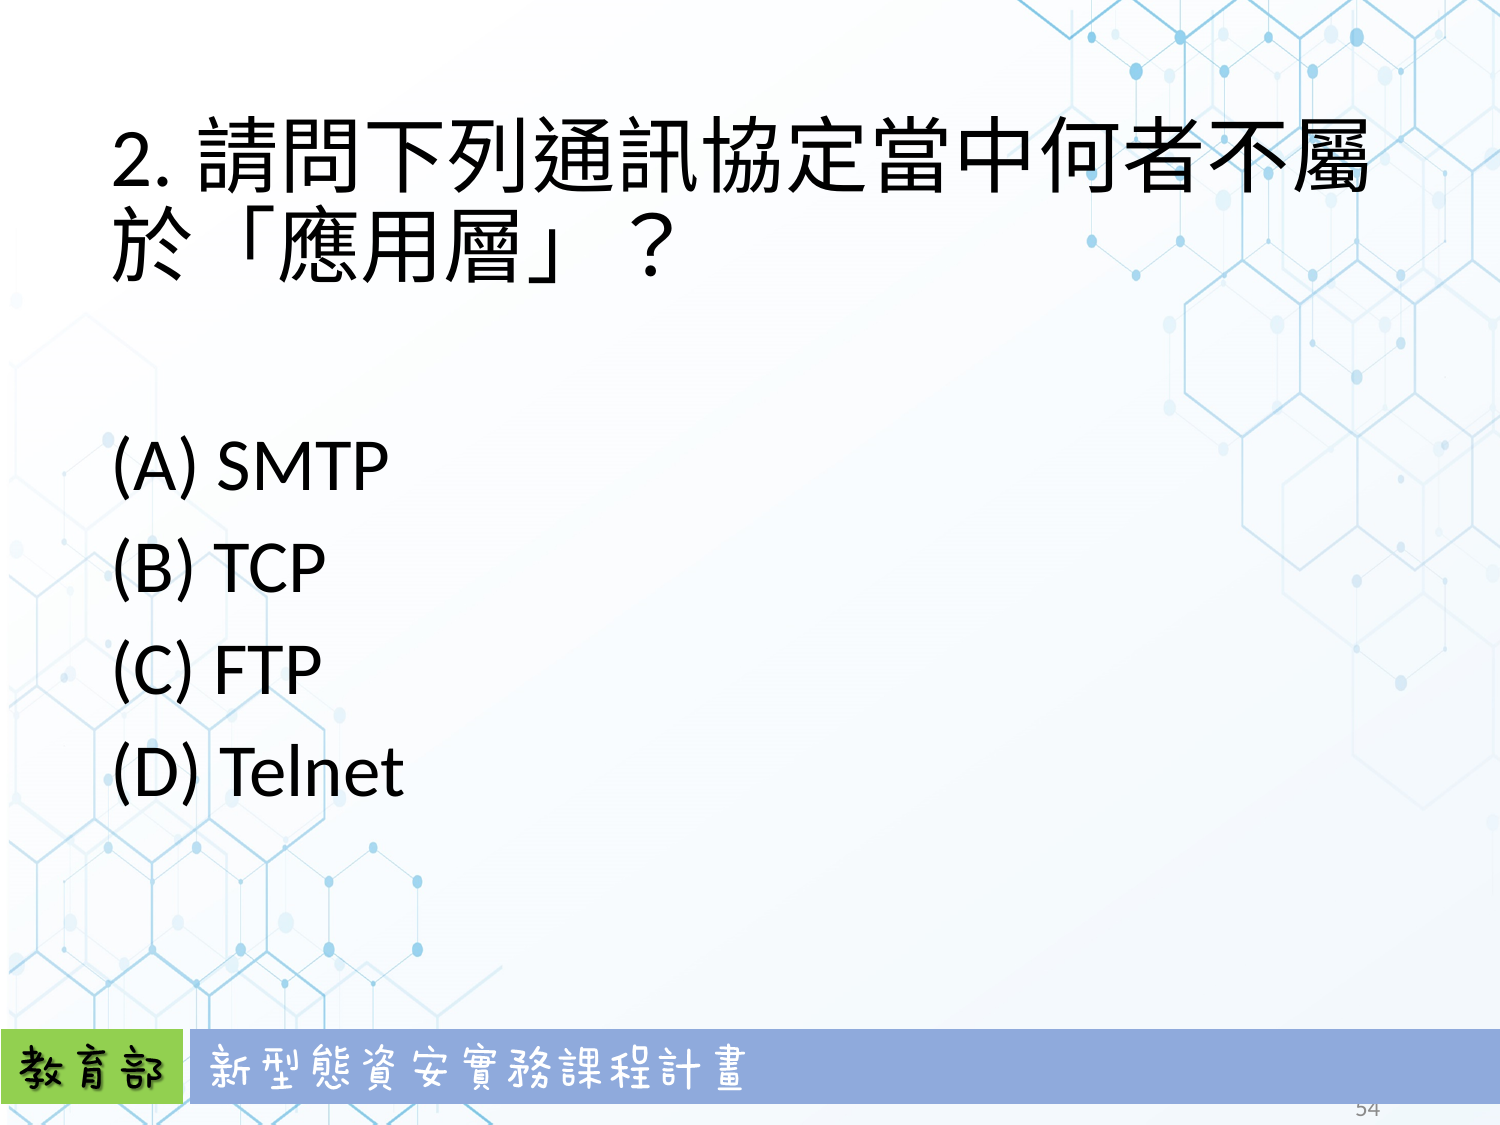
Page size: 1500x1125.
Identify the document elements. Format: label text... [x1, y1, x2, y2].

picture [0, 0, 1500, 1125]
list 2.請問下列通訊協定當中何者不屬於「應用層」？ (A) SMTP (B) TCP (C) FTP (D) Telnet [95, 107, 1390, 994]
